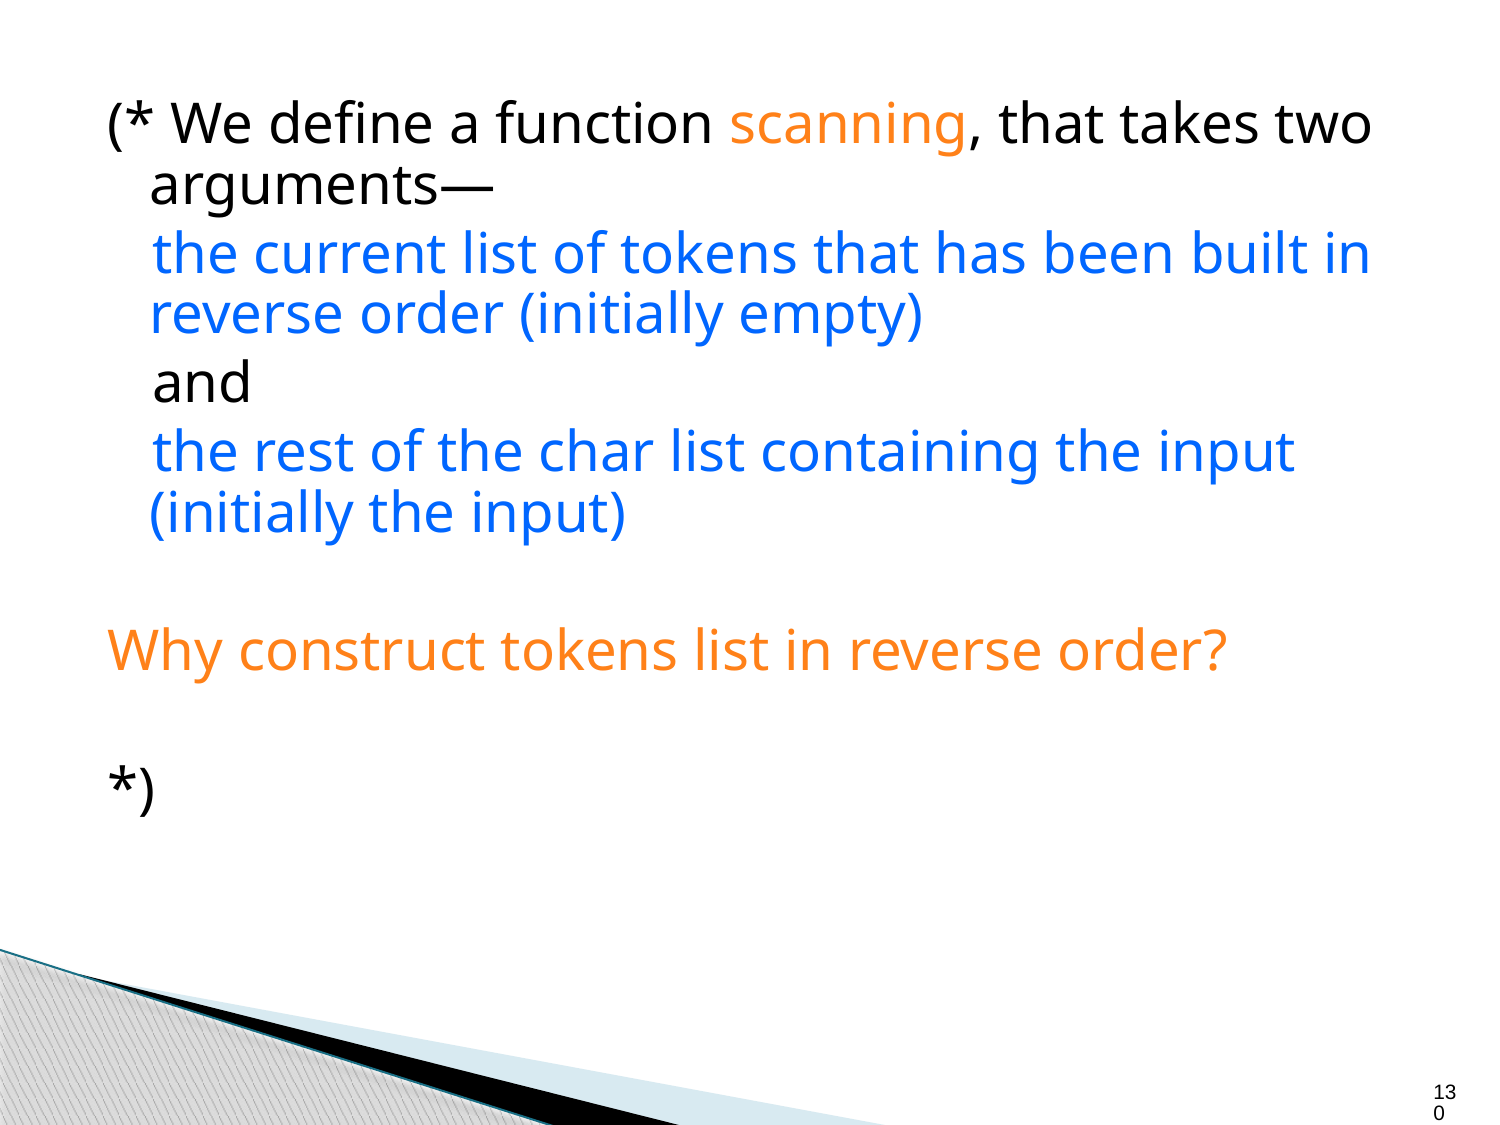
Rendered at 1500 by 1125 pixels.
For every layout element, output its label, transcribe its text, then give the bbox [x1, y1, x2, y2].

list (* We define a function scanning, that takes two arguments— the current list of tokens that has been built in reverse order (initially empty) and the rest of the char list containing the input (initially the input) Why construct tokens list in reverse order? *) [75, 87, 1425, 1005]
slide_number 130 [1418, 1051, 1479, 1112]
